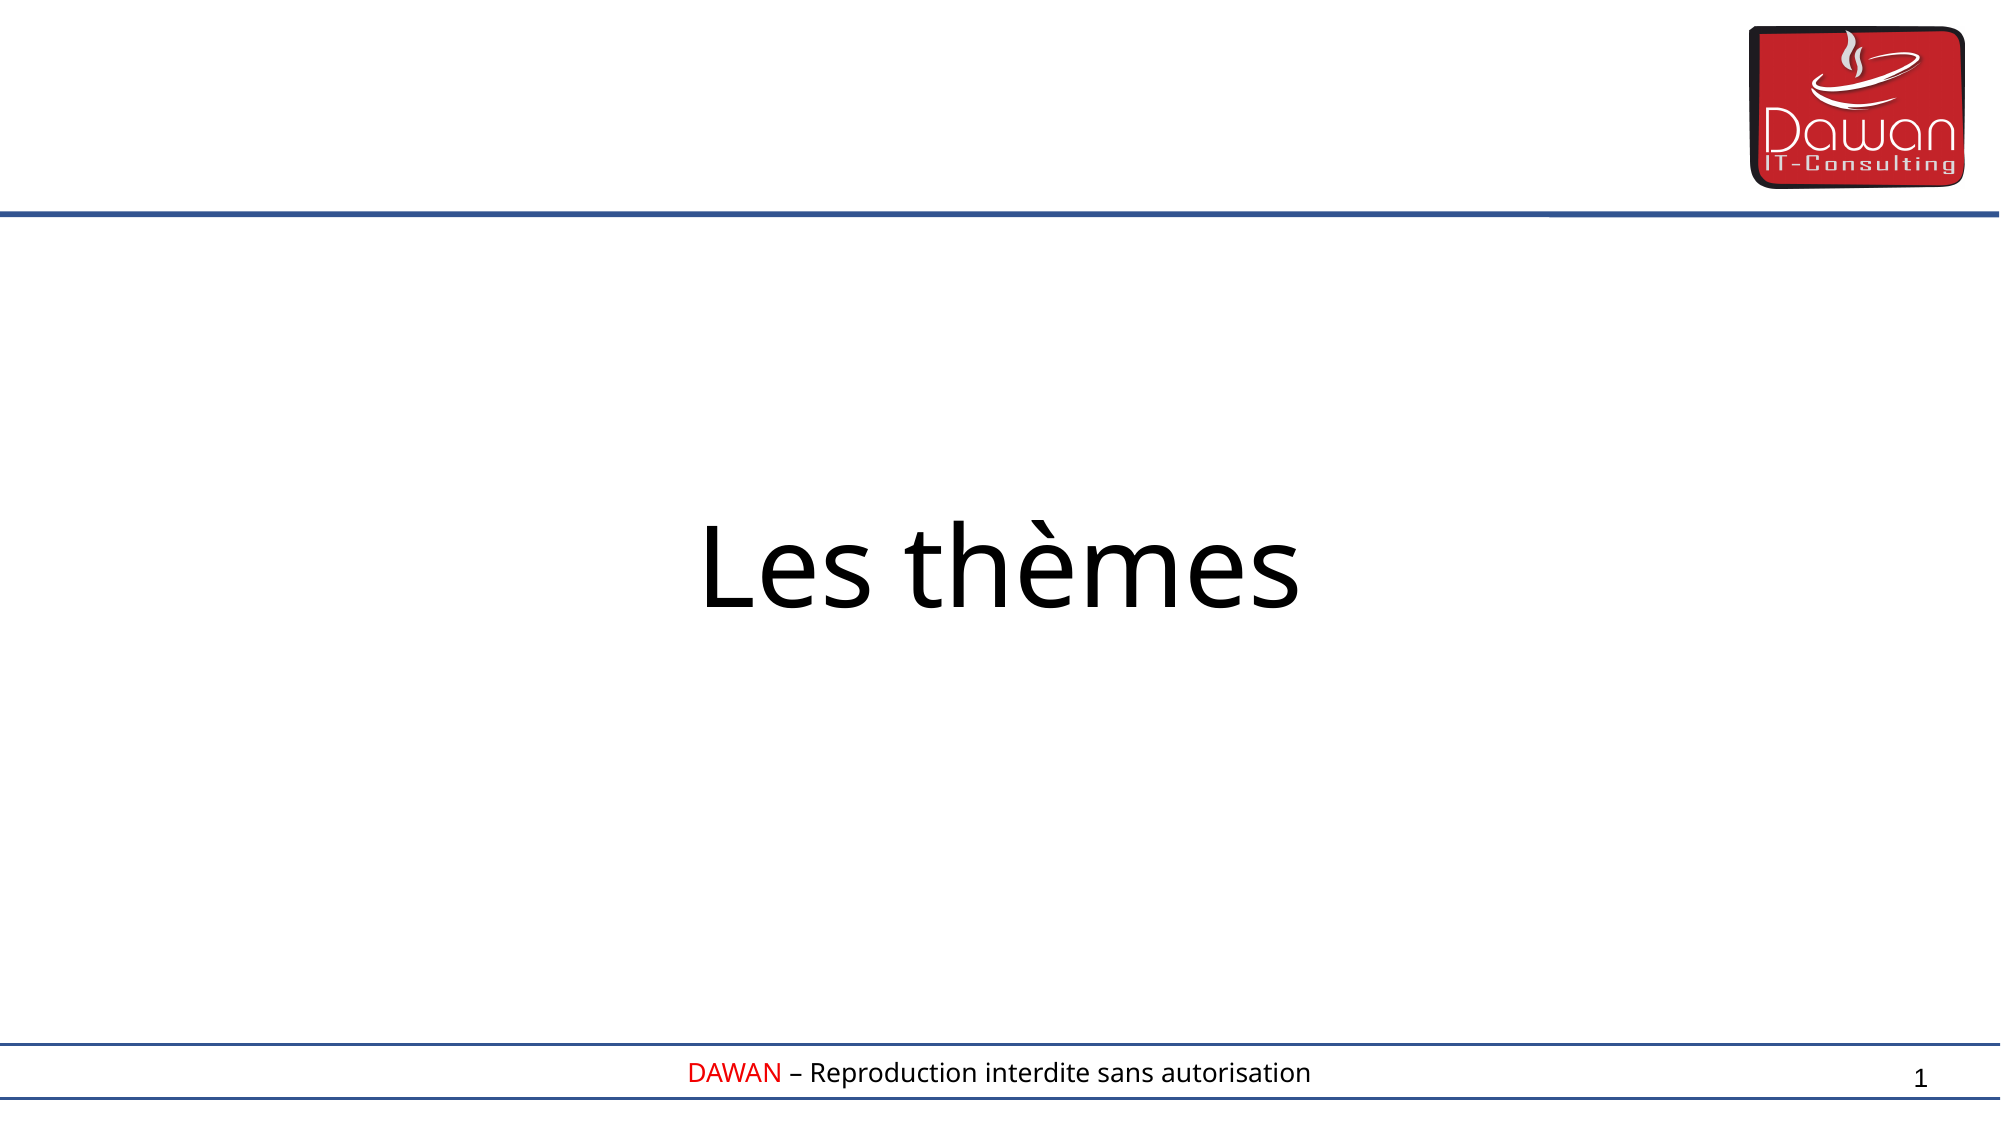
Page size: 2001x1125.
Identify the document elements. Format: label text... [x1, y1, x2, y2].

slide_number 1 [1857, 1060, 1929, 1119]
list Les thèmes [157, 493, 1843, 1125]
picture [1749, 26, 1965, 189]
